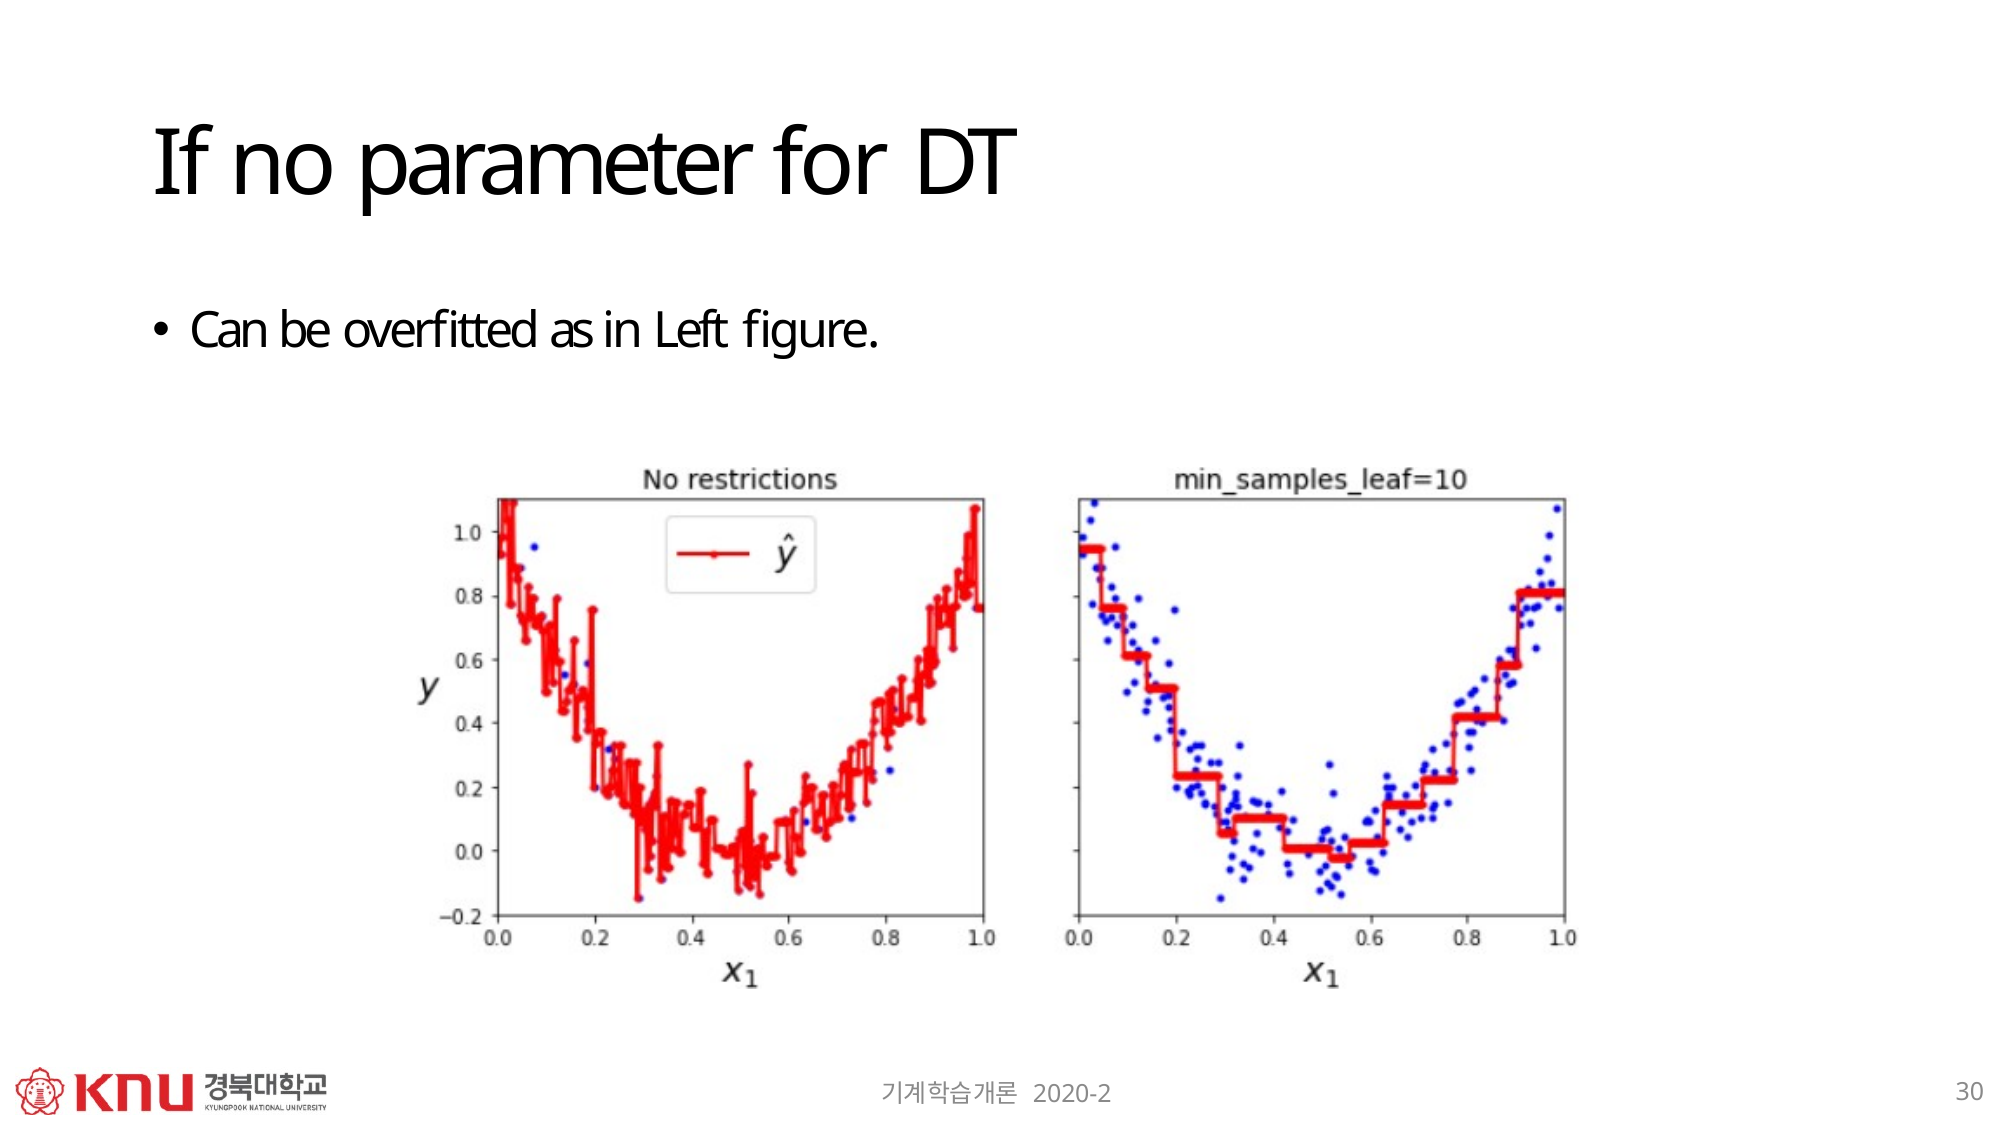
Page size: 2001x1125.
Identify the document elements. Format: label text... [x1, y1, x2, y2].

text_box [416, 467, 1579, 989]
picture [15, 1067, 327, 1115]
title If no parameter for DT [150, 100, 1125, 291]
slide_number 30 [1949, 1071, 1990, 1125]
text_box Can be overfitted as in Left figure. [150, 295, 990, 358]
footer 기계학습개론 2020-2 [878, 1073, 1121, 1125]
